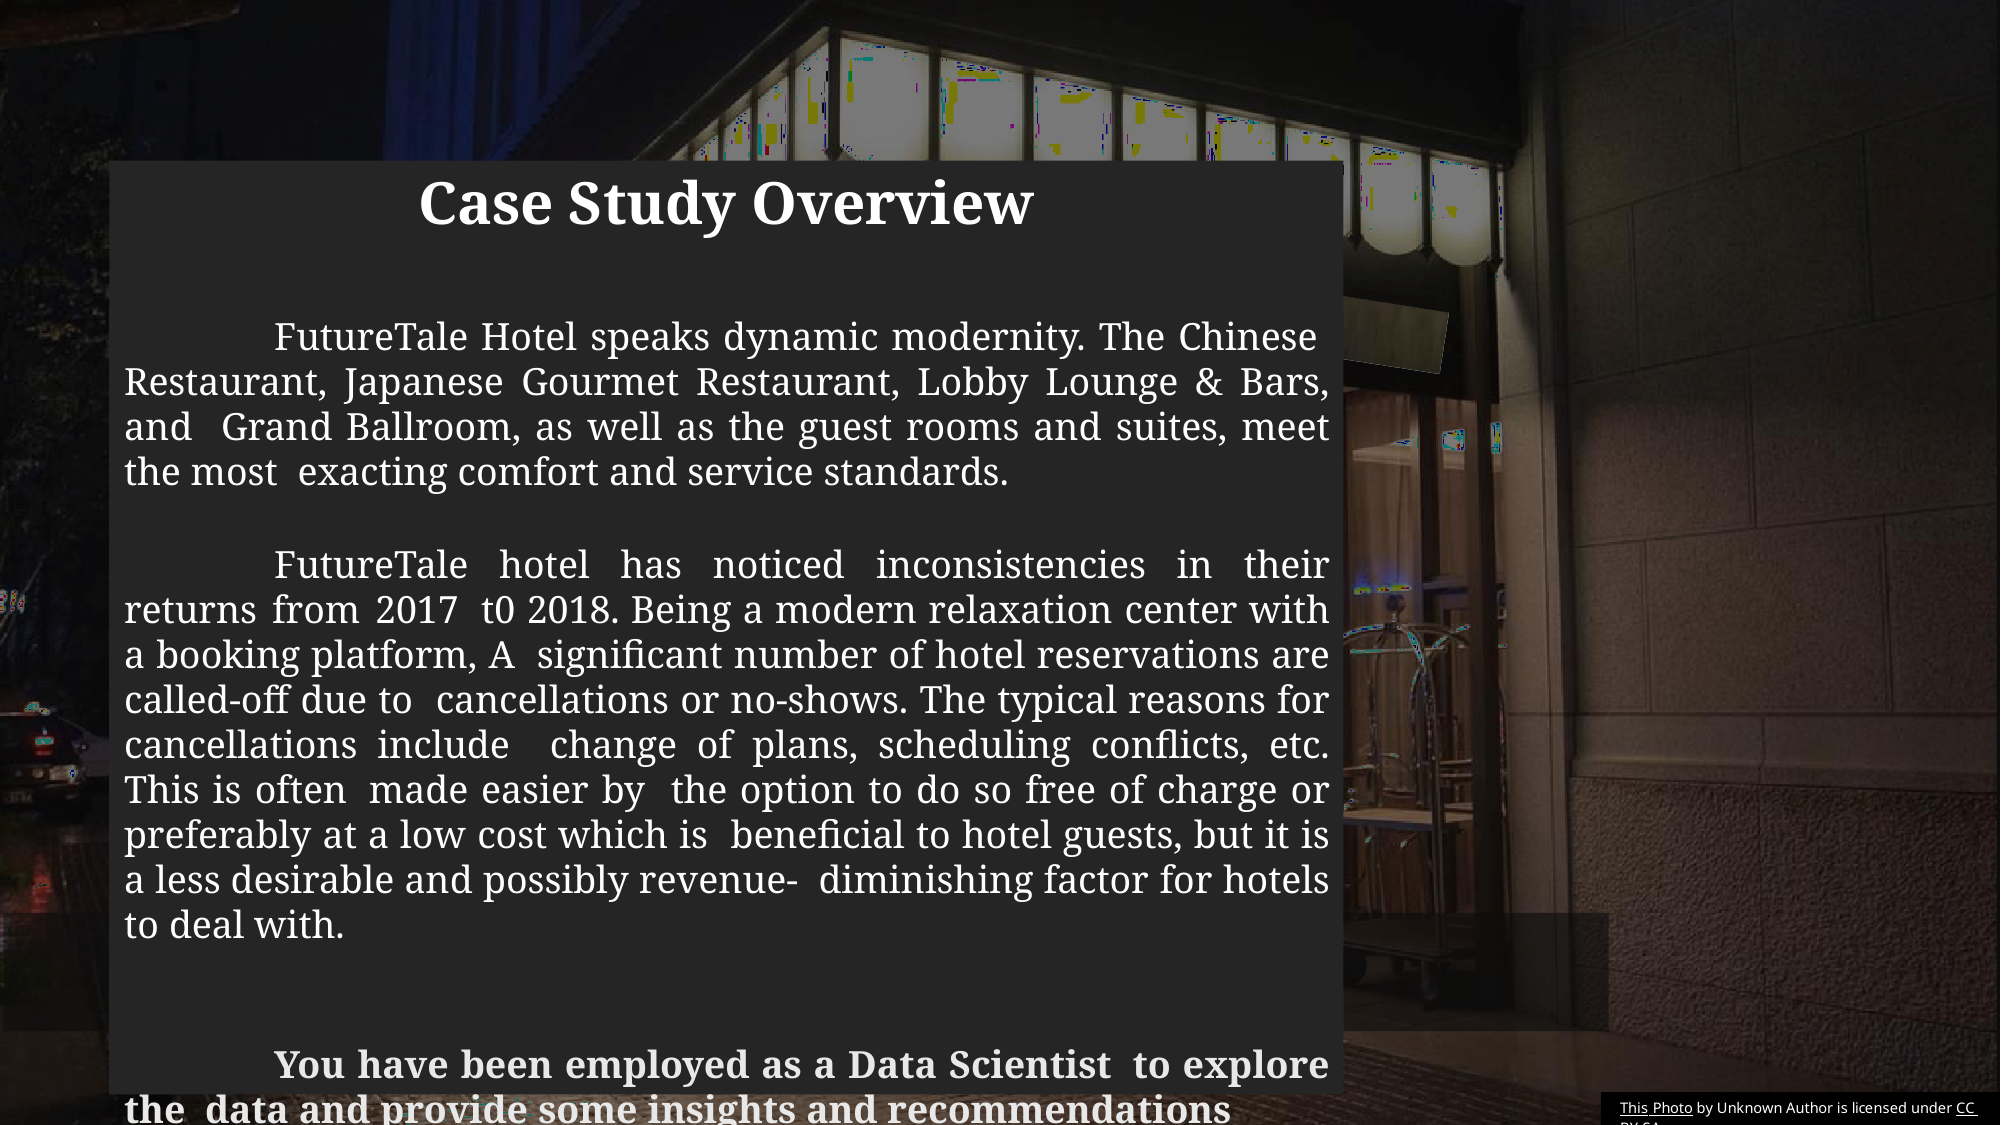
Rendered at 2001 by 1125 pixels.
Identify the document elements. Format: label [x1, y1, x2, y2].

text_box [0, 0, 2000, 1125]
text_box [3, 232, 1609, 1032]
